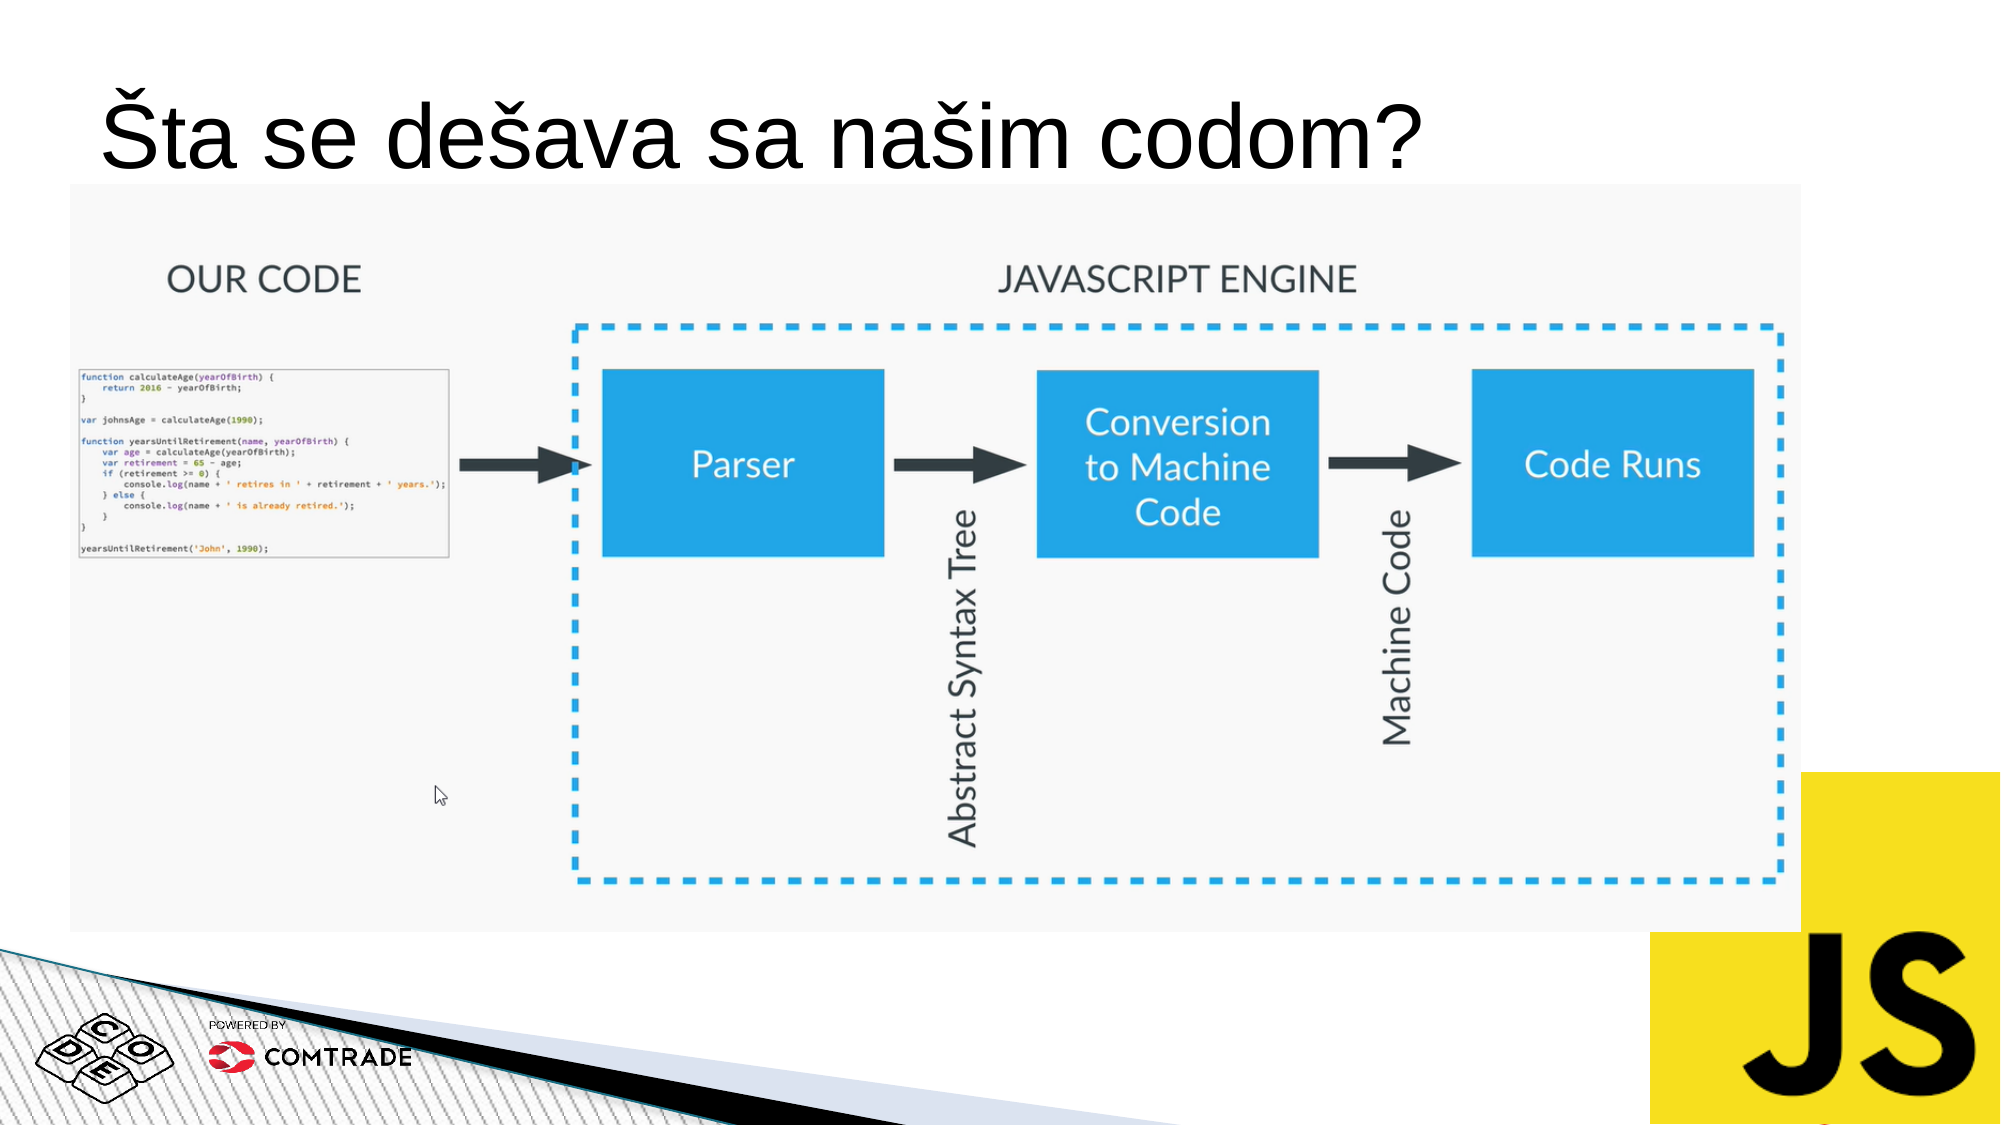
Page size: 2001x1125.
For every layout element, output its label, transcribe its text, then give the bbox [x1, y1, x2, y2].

title Šta se dešava sa našim codom? [99, 44, 1900, 233]
picture [0, 952, 724, 1125]
picture [70, 184, 2001, 1125]
